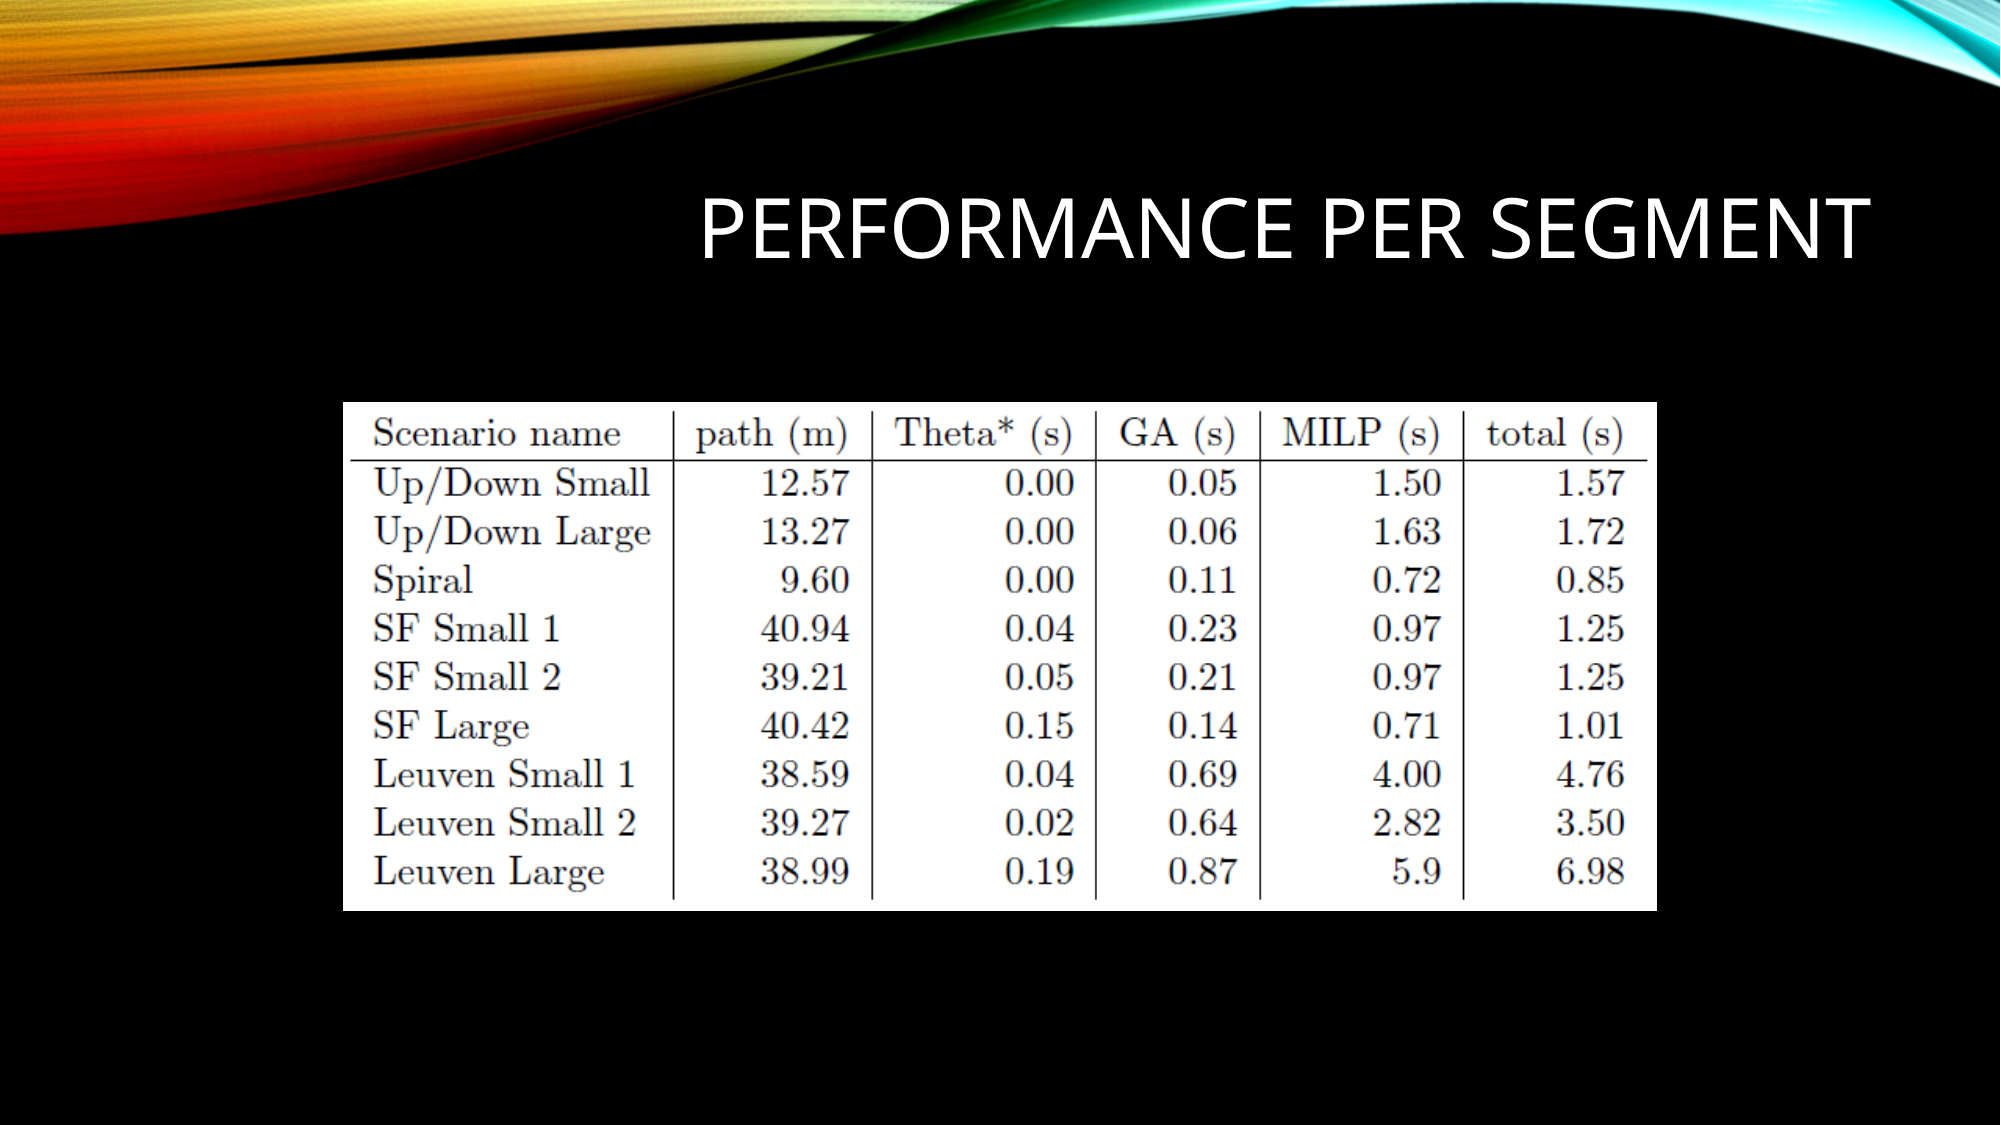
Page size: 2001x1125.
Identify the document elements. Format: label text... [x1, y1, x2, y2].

title Performance per segment [474, 125, 1888, 338]
picture [0, 0, 2000, 237]
picture [343, 402, 1657, 911]
